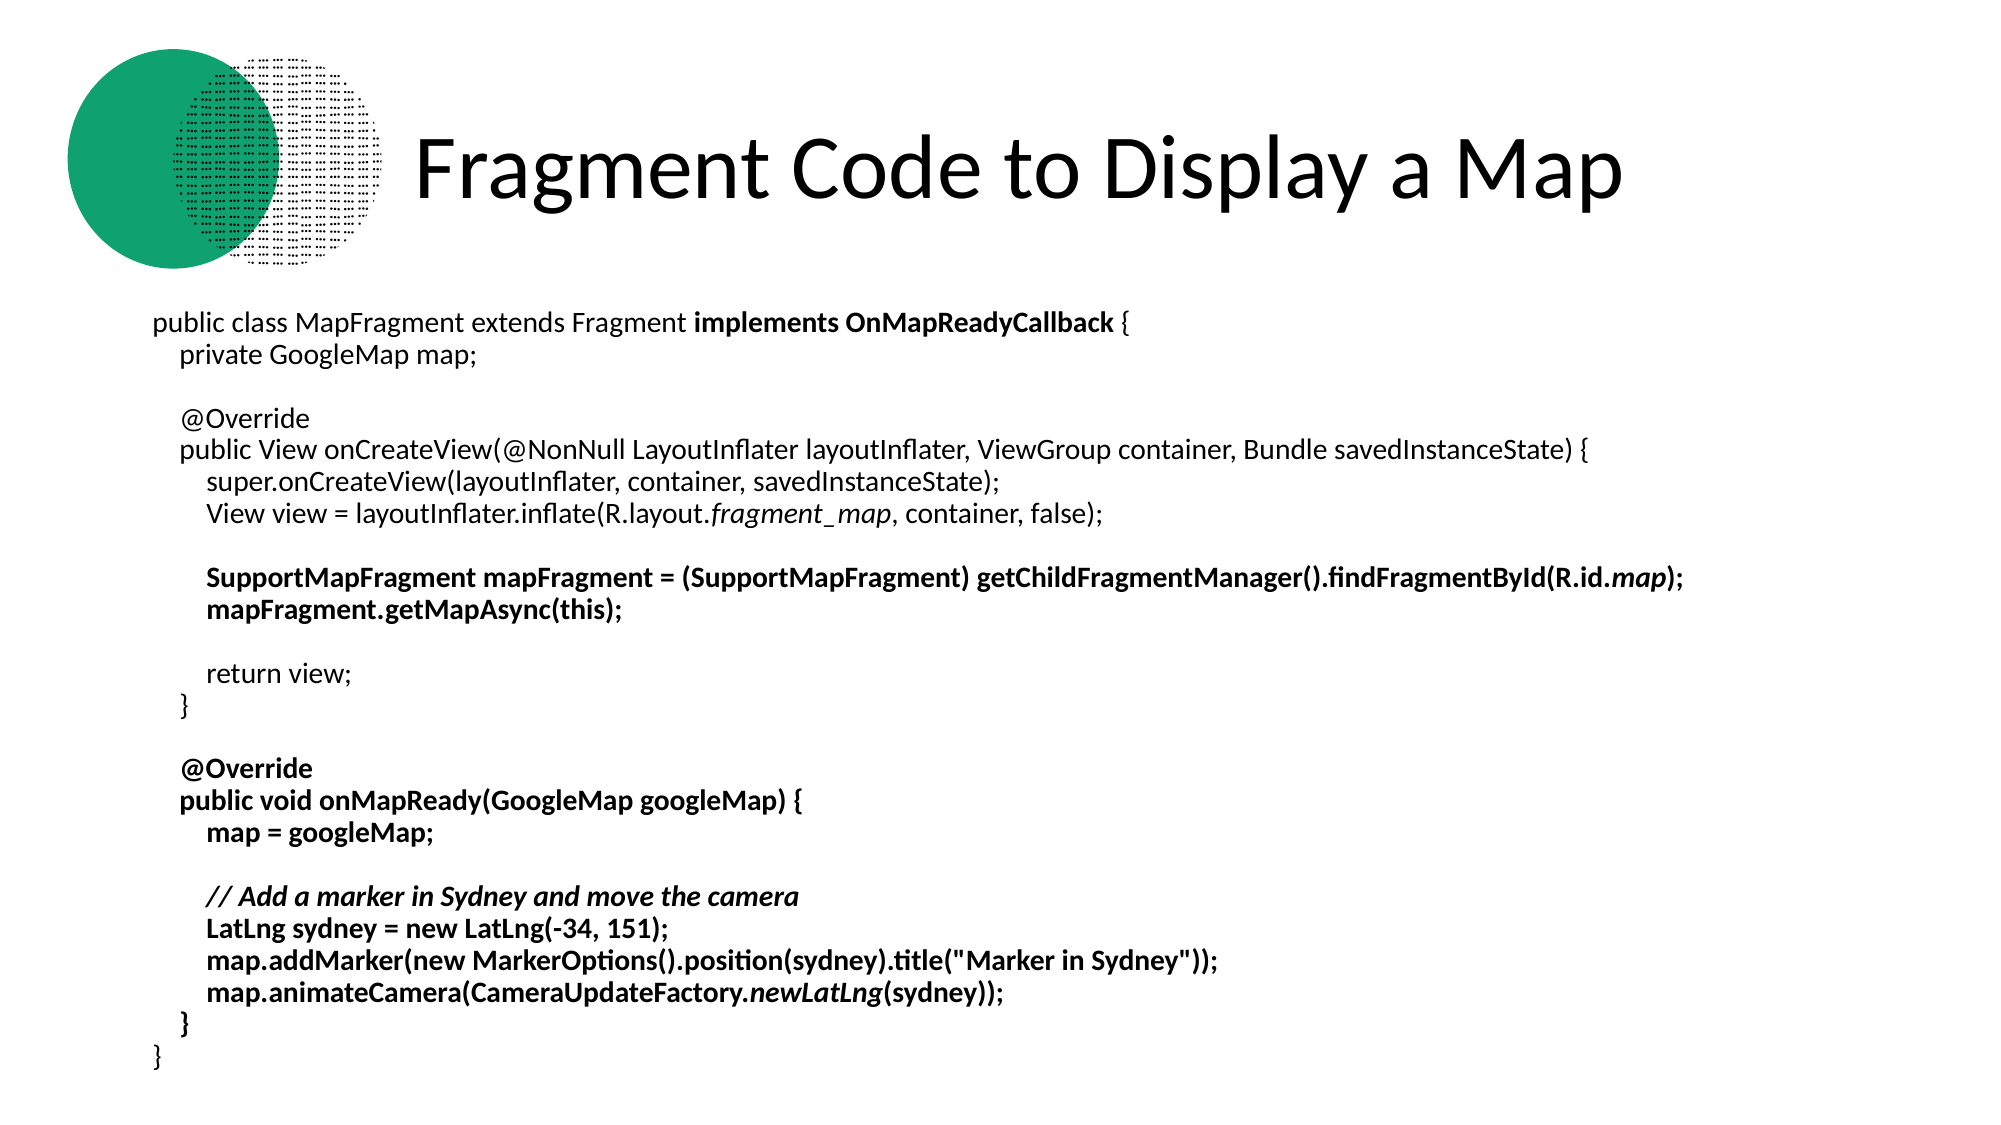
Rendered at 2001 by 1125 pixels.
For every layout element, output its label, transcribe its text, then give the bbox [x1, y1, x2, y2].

picture [137, 21, 419, 299]
list public class MapFragment extends Fragment implements OnMapReadyCallback { private GoogleMap map; @Override public View onCreateView(@NonNull LayoutInflater layoutInflater, ViewGroup container, Bundle savedInstanceState) { super.onCreateView(layoutInflater, container, savedInstanceState); View view = layoutInflater.inflate(R.layout.fragment_map, container, false); SupportMapFragment mapFragment = (SupportMapFragment) getChildFragmentManager().findFragmentById(R.id.map); mapFragment.getMapAsync(this); return view; } @Override public void onMapReady(GoogleMap googleMap) { map = googleMap; // Add a marker in Sydney and move the camera LatLng sydney = new LatLng(-34, 151); map.addMarker(new MarkerOptions().position(sydney).title("Marker in Sydney")); map.animateCamera(CameraUpdateFactory.newLatLng(sydney)); } } [137, 299, 1863, 1088]
title Fragment Code to Display a Map [399, 59, 1863, 278]
